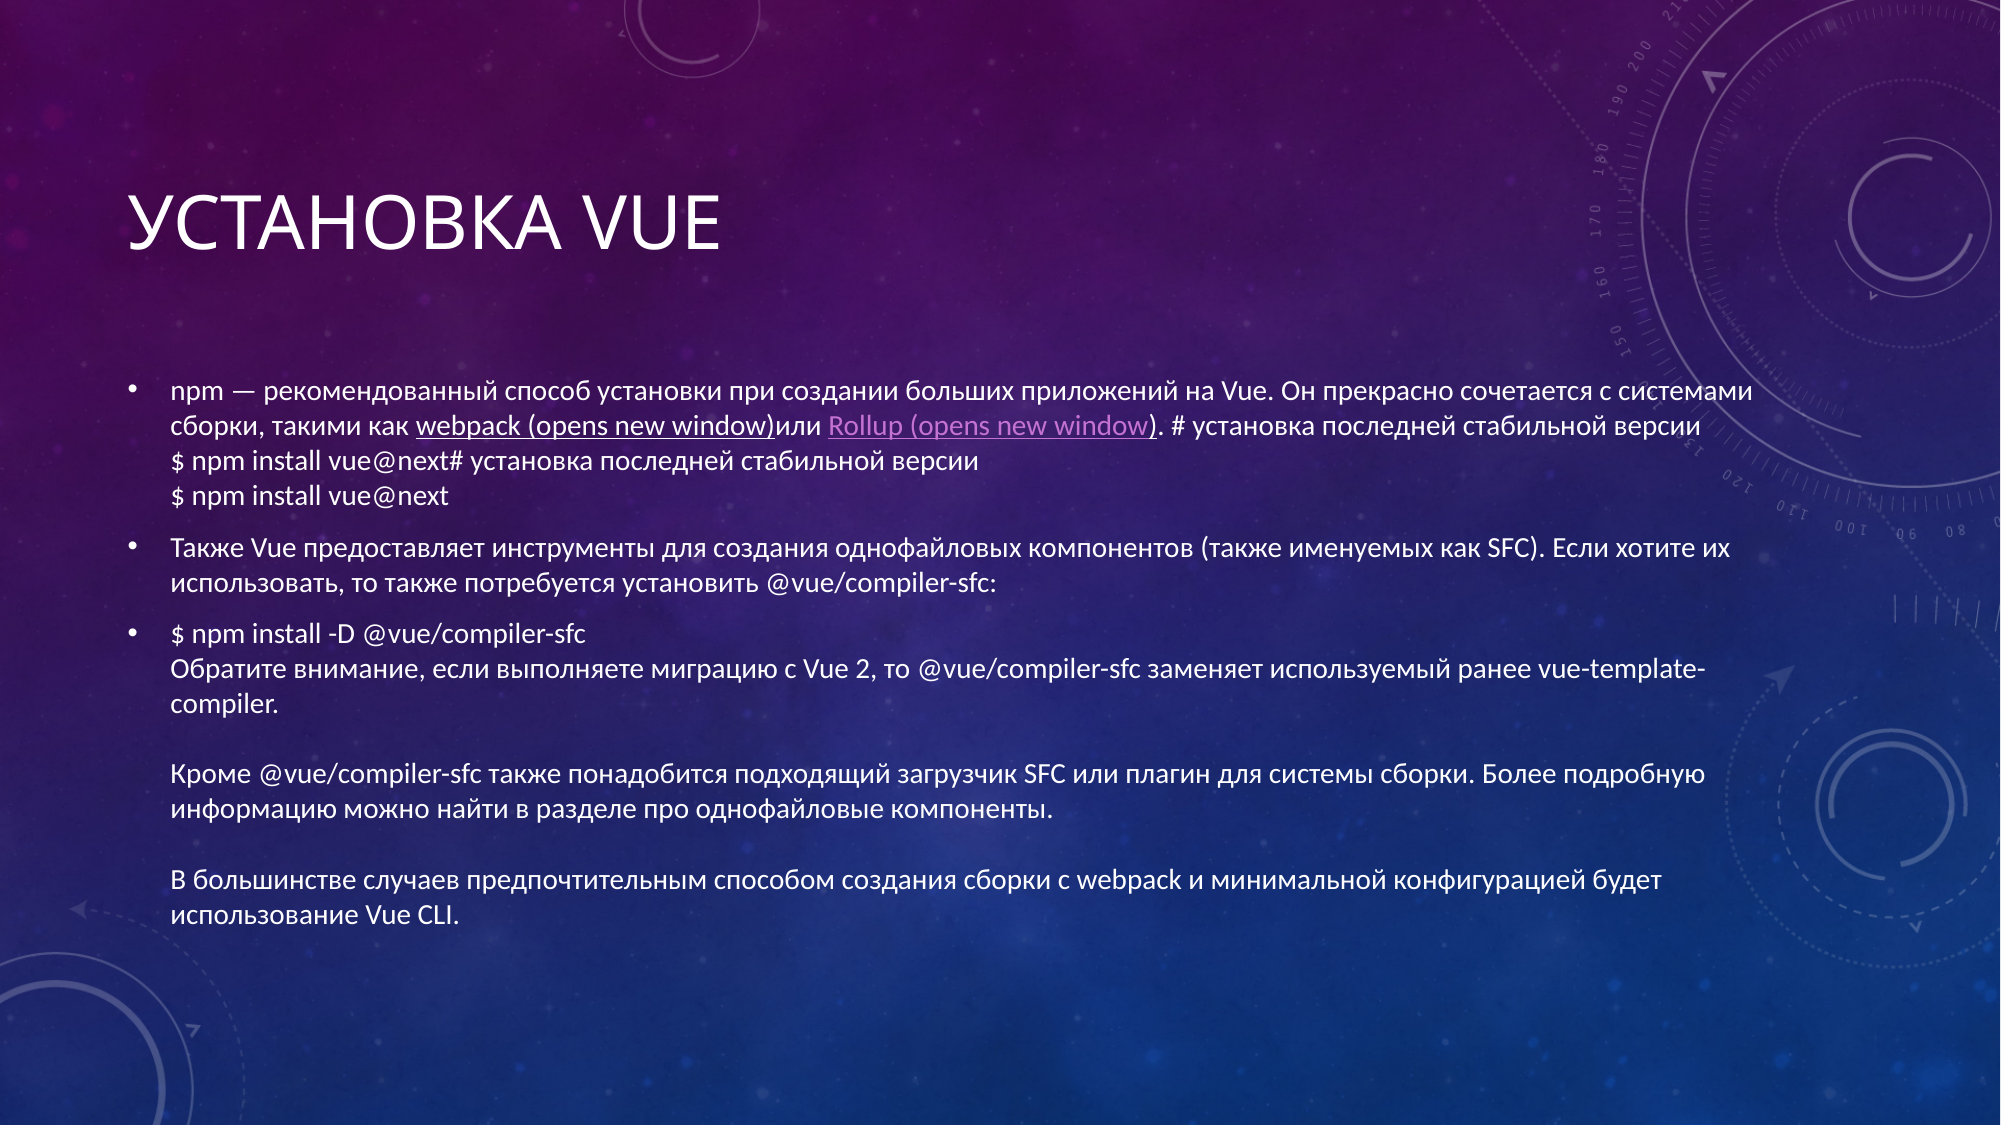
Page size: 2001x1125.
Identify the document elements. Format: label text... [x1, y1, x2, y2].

title Установка VUE [112, 99, 1775, 339]
picture [0, 0, 2001, 1125]
list npm — рекомендованный способ установки при создании больших приложений на Vue. Он прекрасно сочетается с системами сборки, такими как webpack (opens new window)или Rollup (opens new window). # установка последней стабильной версии $ npm install vue@next# установка последней стабильной версии $ npm install vue@next Также Vue предоставляет инструменты для создания однофайловых компонентов (также именуемых как SFC). Если хотите их использовать, то также потребуется установить @vue/compiler-sfc: $ npm install -D @vue/compiler-sfc Обратите внимание, если выполняете миграцию с Vue 2, то @vue/compiler-sfc заменяет используемый ранее vue-template-compiler. Кроме @vue/compiler-sfc также понадобится подходящий загрузчик SFC или плагин для системы сборки. Более подробную информацию можно найти в разделе про однофайловые компоненты. В большинстве случаев предпочтительным способом создания сборки с webpack и минимальной конфигурацией будет использование Vue CLI. [112, 351, 1775, 950]
